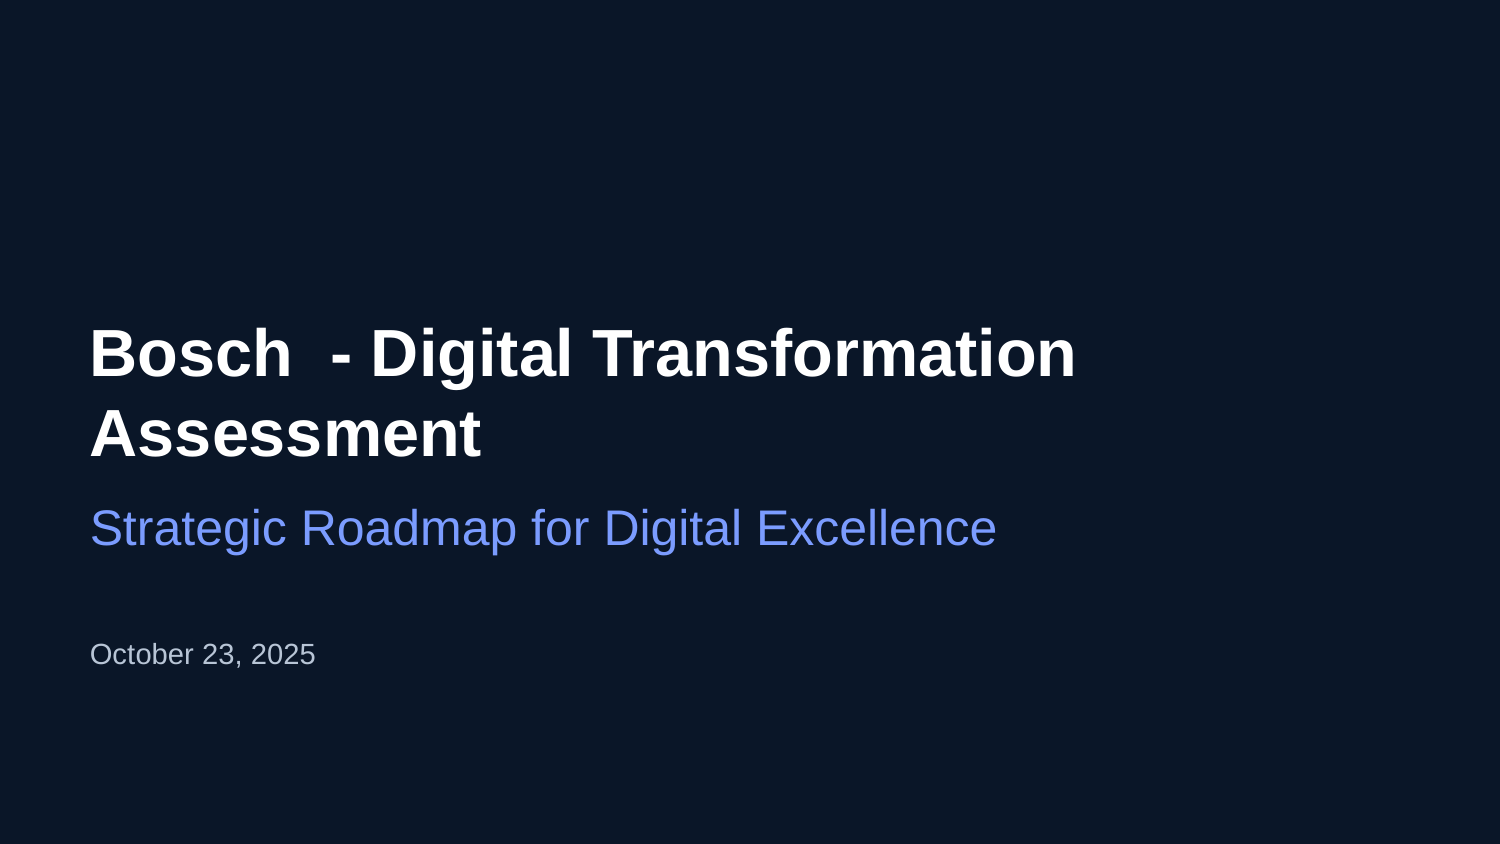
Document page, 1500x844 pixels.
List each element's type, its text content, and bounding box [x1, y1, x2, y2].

text_box Strategic Roadmap for Digital Excellence [74, 479, 1425, 570]
text_box October 23, 2025 [74, 629, 1425, 675]
text_box Bosch - Digital Transformation Assessment [74, 329, 1425, 450]
